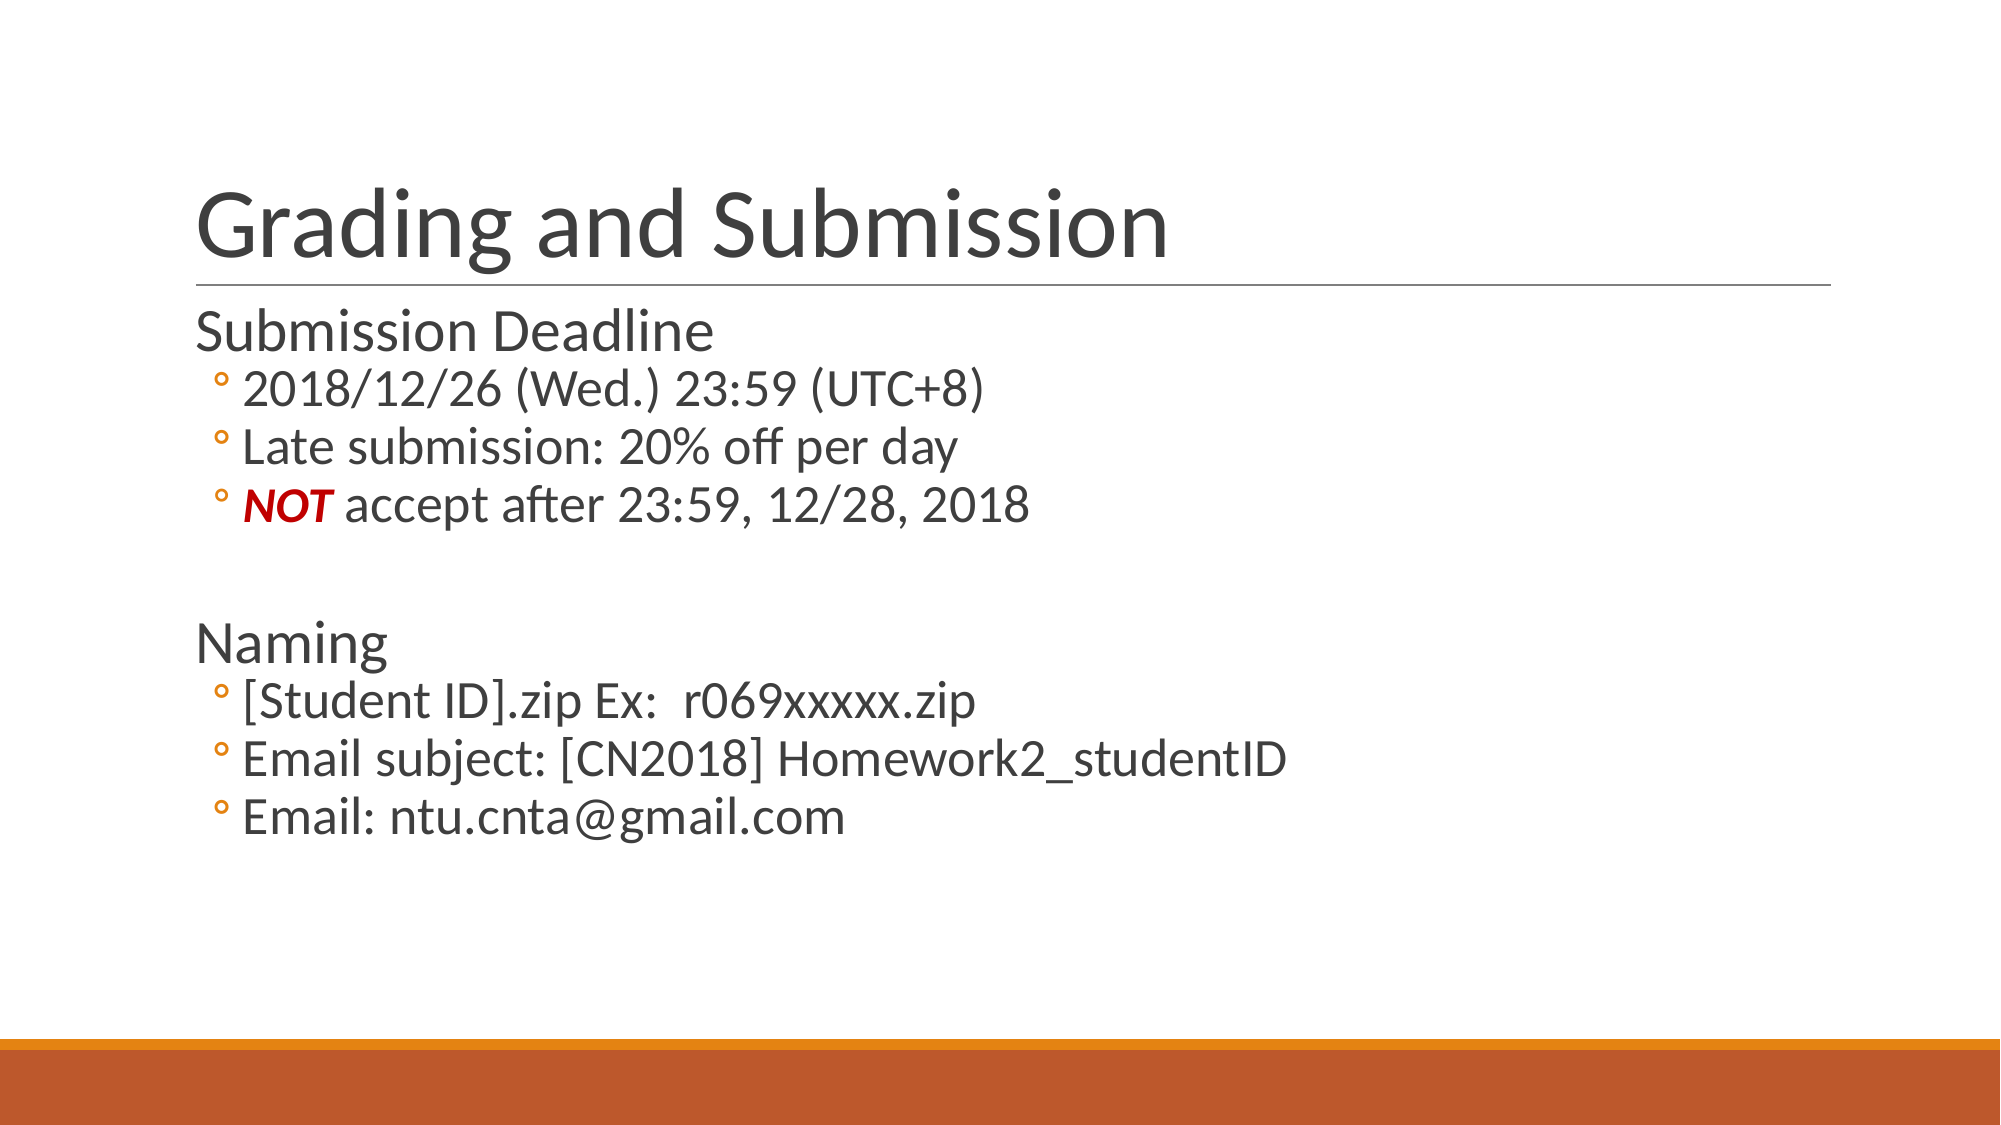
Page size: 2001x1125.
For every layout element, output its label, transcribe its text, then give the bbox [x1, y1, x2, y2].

title Grading and Submission [180, 47, 1830, 285]
list Submission Deadline 2018/12/26 (Wed.) 23:59 (UTC+8) Late submission: 20% off per day NOT accept after 23:59, 12/28, 2018. Naming [Student ID].zip Ex: r069xxxxx.zip Email subject: [CN2018] Homework2_studentID Email: ntu.cnta@gmail.com [180, 302, 1830, 963]
